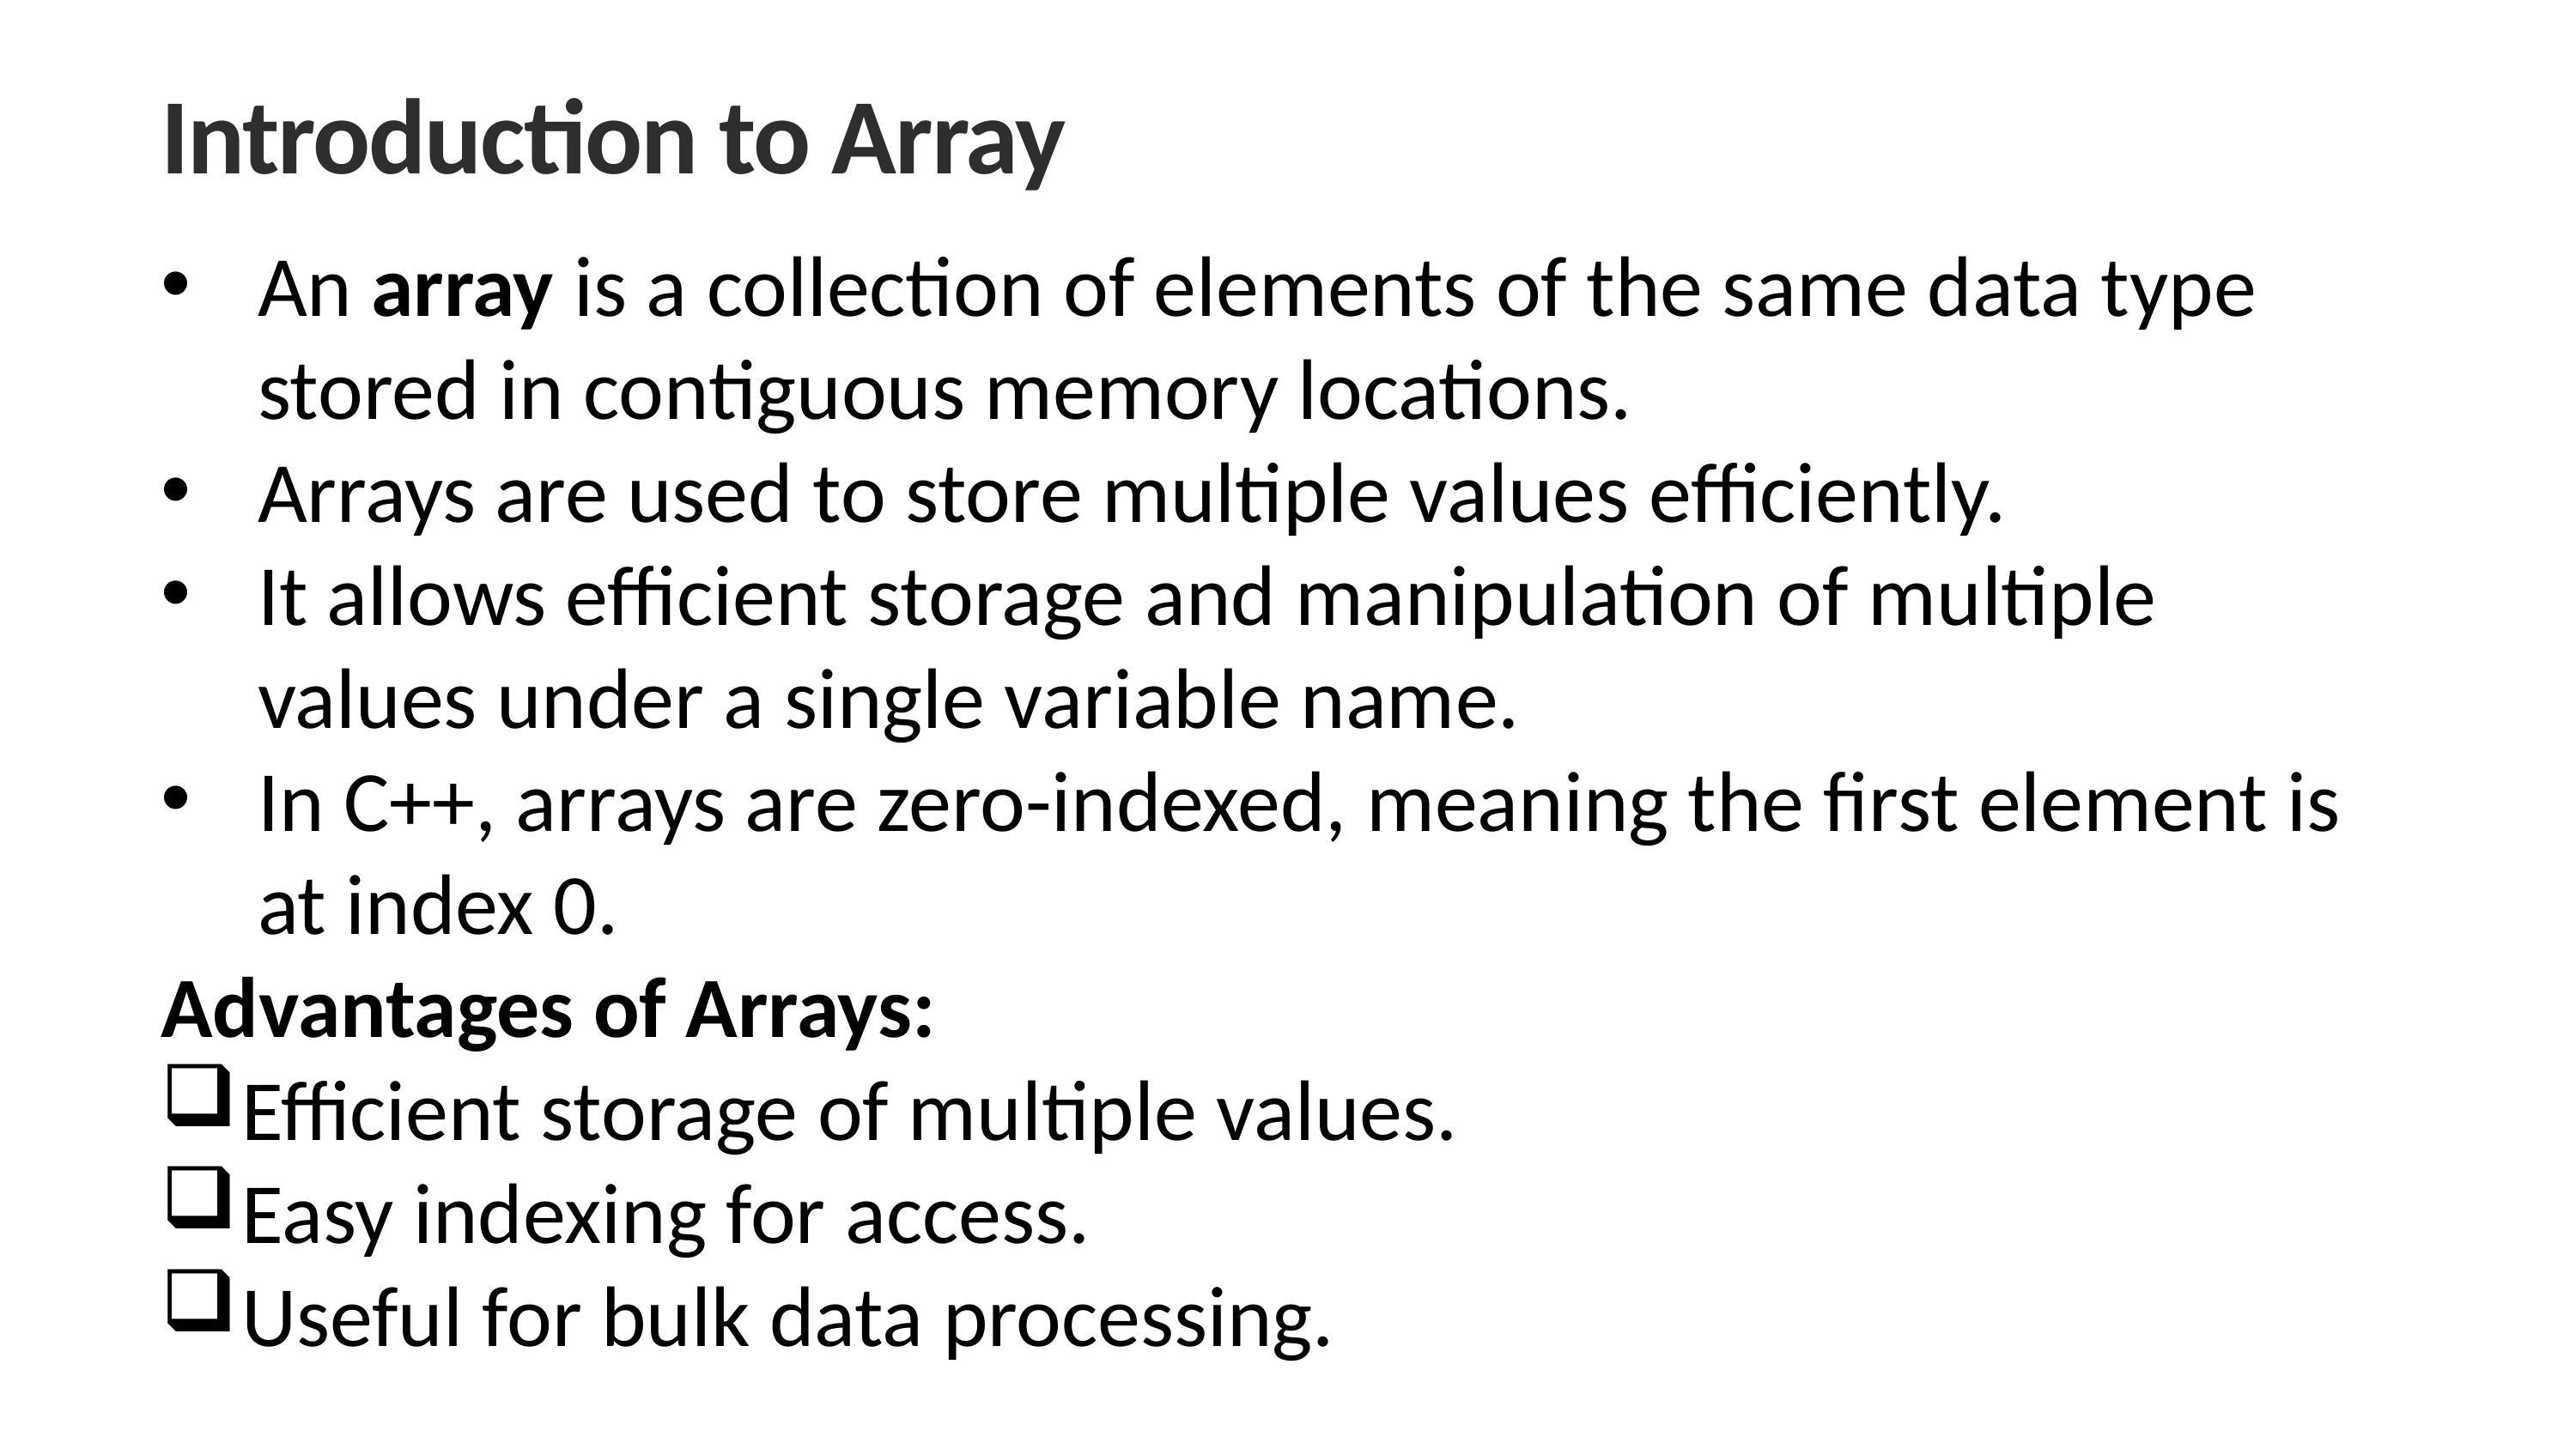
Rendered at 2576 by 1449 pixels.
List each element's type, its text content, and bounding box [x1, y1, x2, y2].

text_box An array is a collection of elements of the same data type stored in contiguous memory locations. Arrays are used to store multiple values efficiently. It allows efficient storage and manipulation of multiple values under a single variable name. In C++, arrays are zero-indexed, meaning the first element is at index 0. Advantages of Arrays: Efficient storage of multiple values. Easy indexing for access. Useful for bulk data processing. [161, 230, 2394, 1364]
text_box Introduction to Array [161, 70, 1910, 196]
